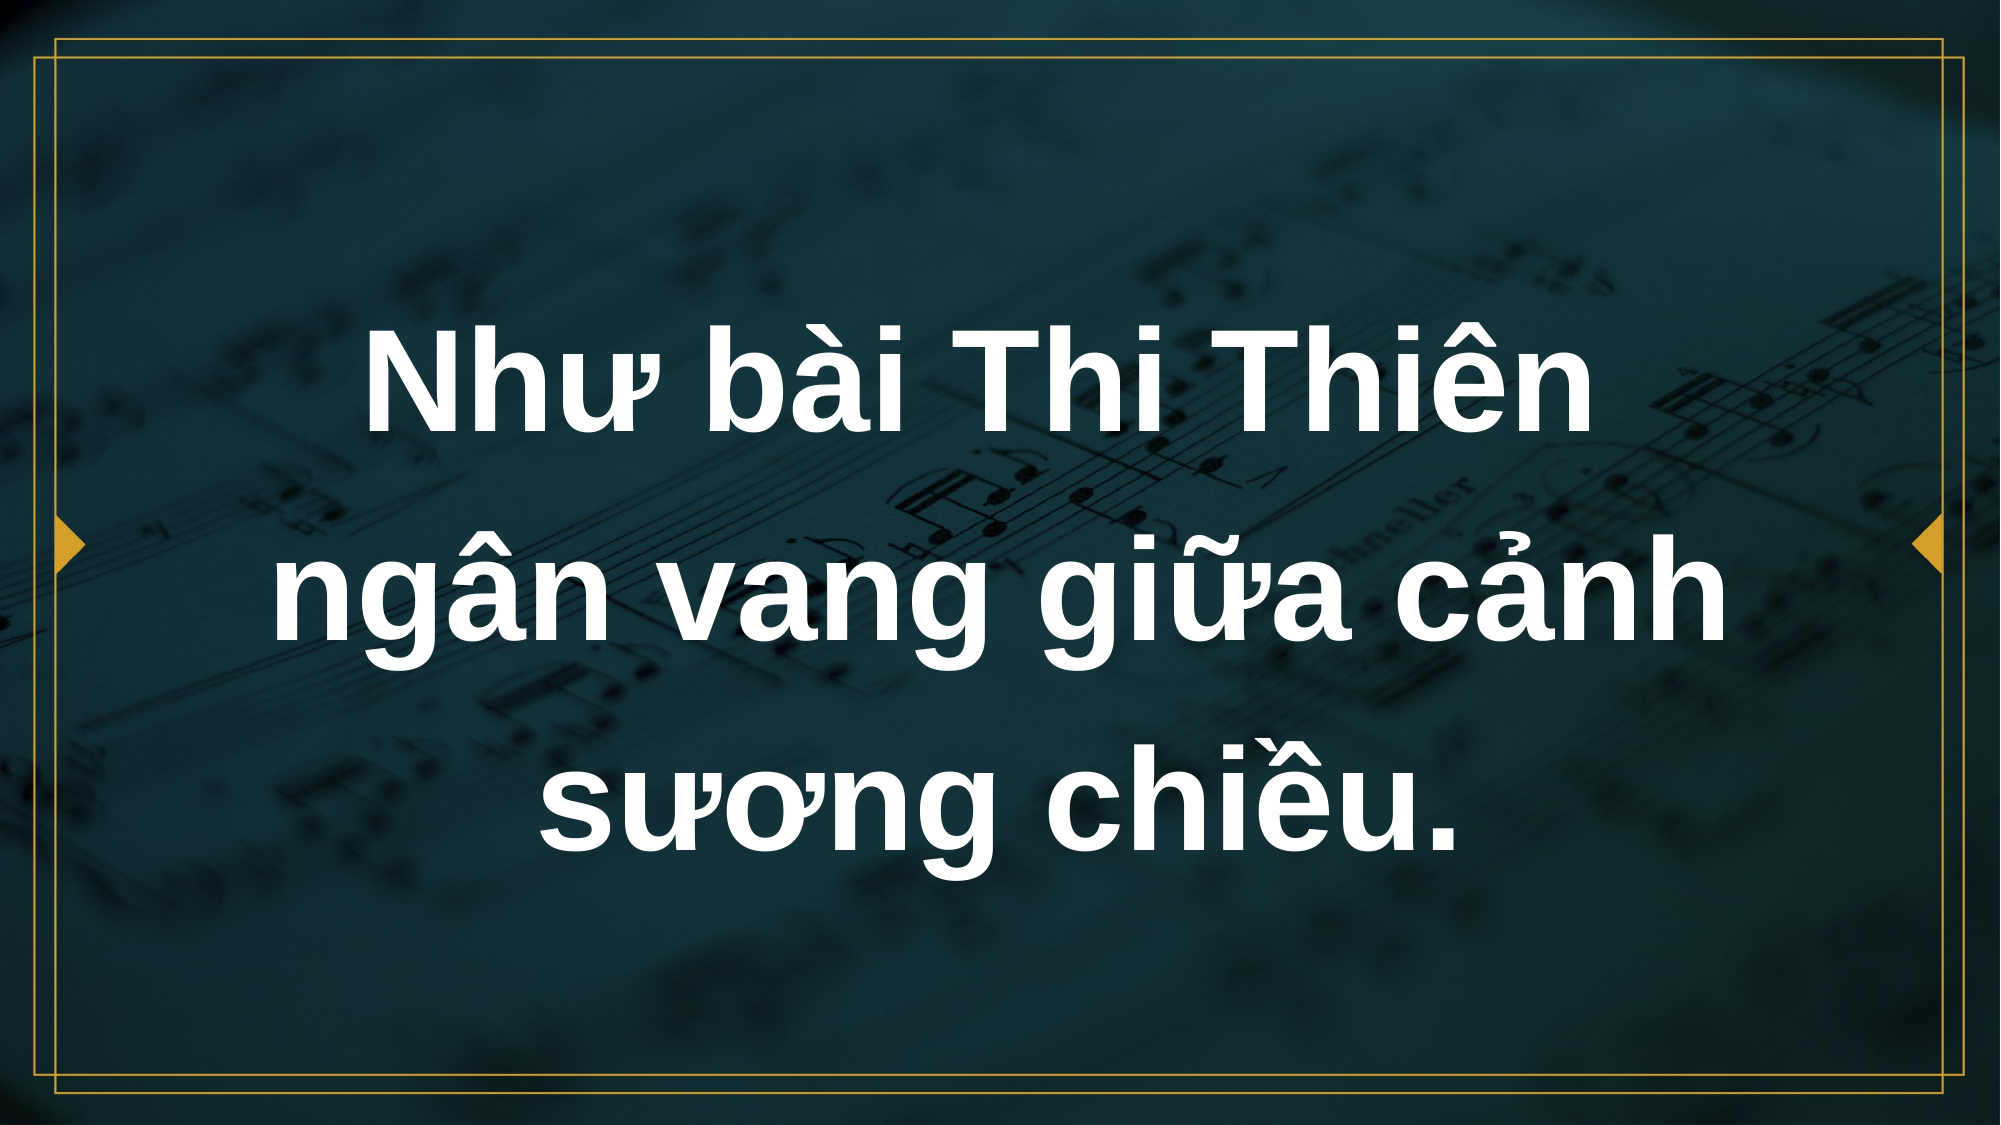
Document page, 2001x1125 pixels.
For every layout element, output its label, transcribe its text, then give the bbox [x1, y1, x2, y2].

title Như bài Thi Thiên ngân vang giữa cảnh sương chiều. [55, 53, 1945, 1077]
picture [0, 0, 2000, 1125]
